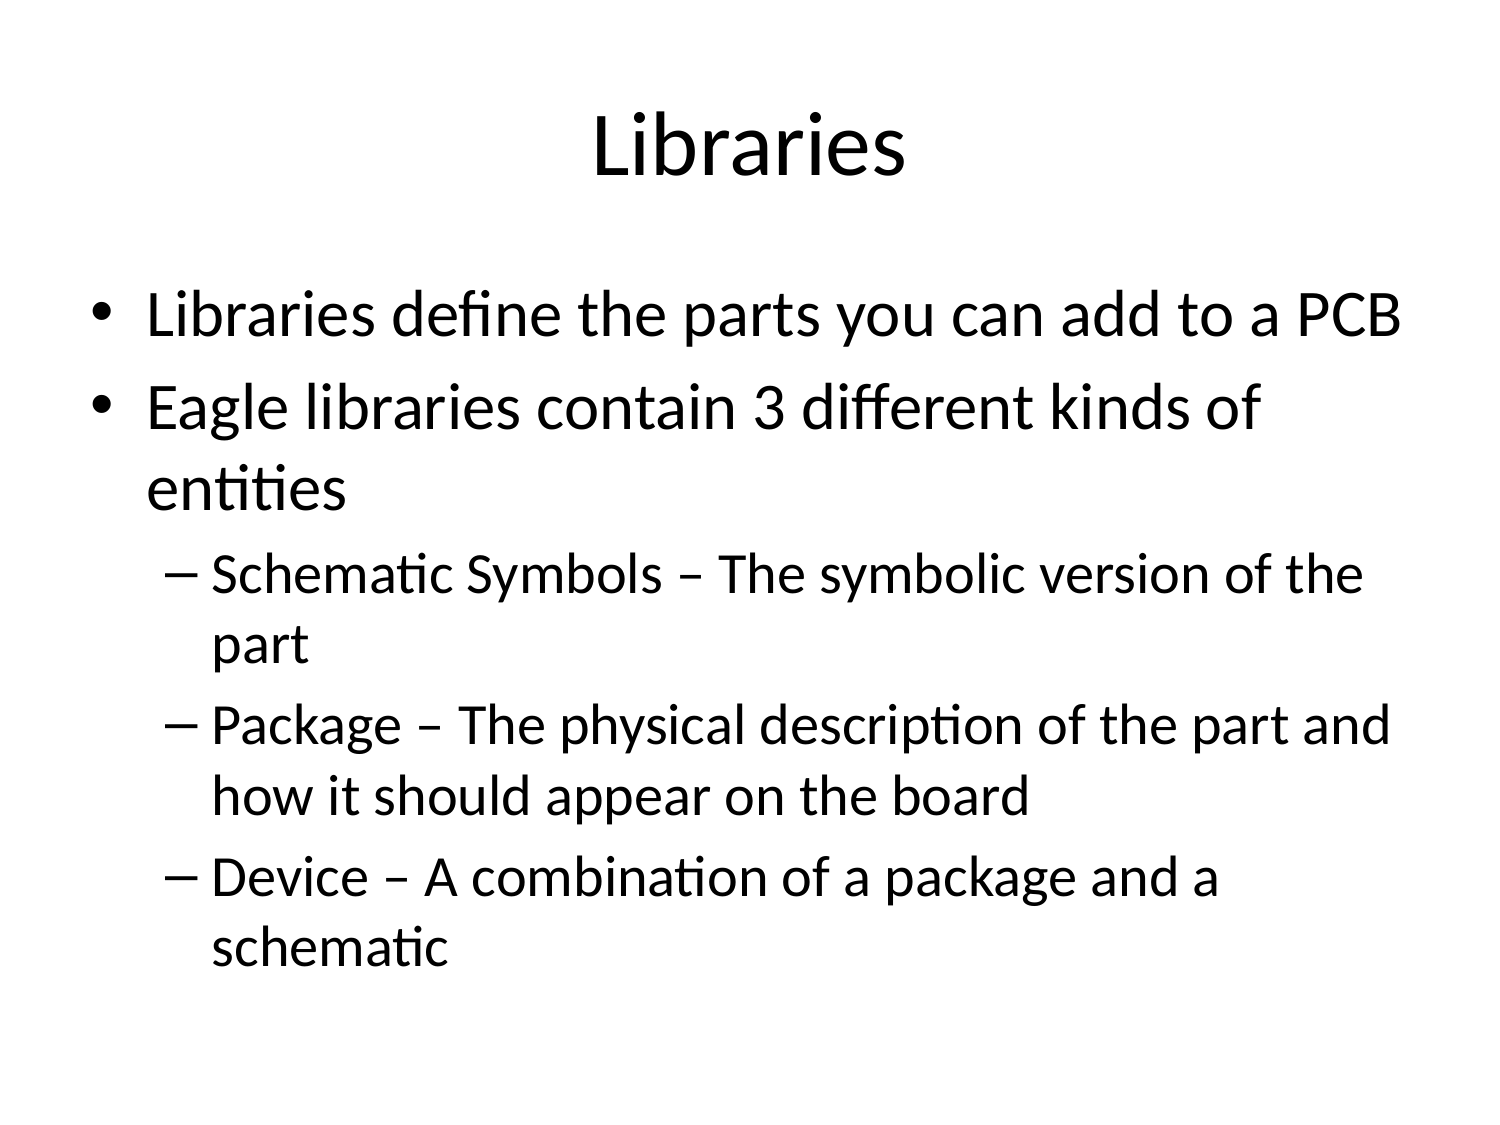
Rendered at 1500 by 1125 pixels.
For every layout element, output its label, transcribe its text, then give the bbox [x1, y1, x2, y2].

title Libraries [75, 45, 1425, 233]
list Libraries define the parts you can add to a PCB Eagle libraries contain 3 different kinds of entities Schematic Symbols – The symbolic version of the part Package – The physical description of the part and how it should appear on the board Device – A combination of a package and a schematic [75, 262, 1425, 1005]
